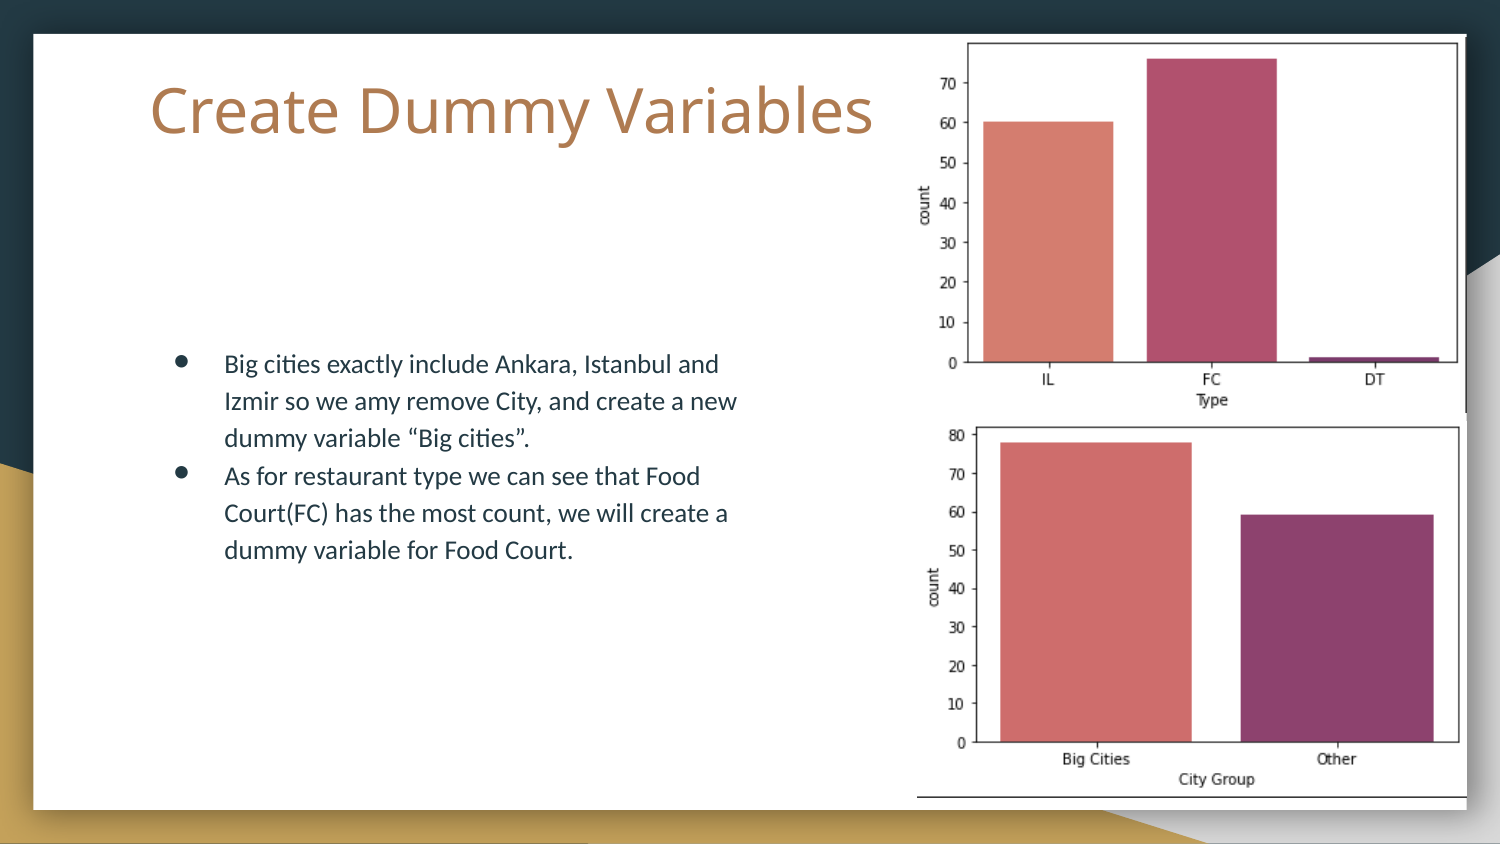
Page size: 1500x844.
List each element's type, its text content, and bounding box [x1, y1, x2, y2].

picture [908, 36, 1468, 413]
list Big cities exactly include Ankara, Istanbul and Izmir so we amy remove City, and create a new dummy variable “Big cities”. As for restaurant type we can see that Food Court(FC) has the most count, we will create a dummy variable for Food Court. [134, 326, 793, 729]
picture [917, 421, 1468, 798]
title Create Dummy Variables [134, 56, 903, 168]
